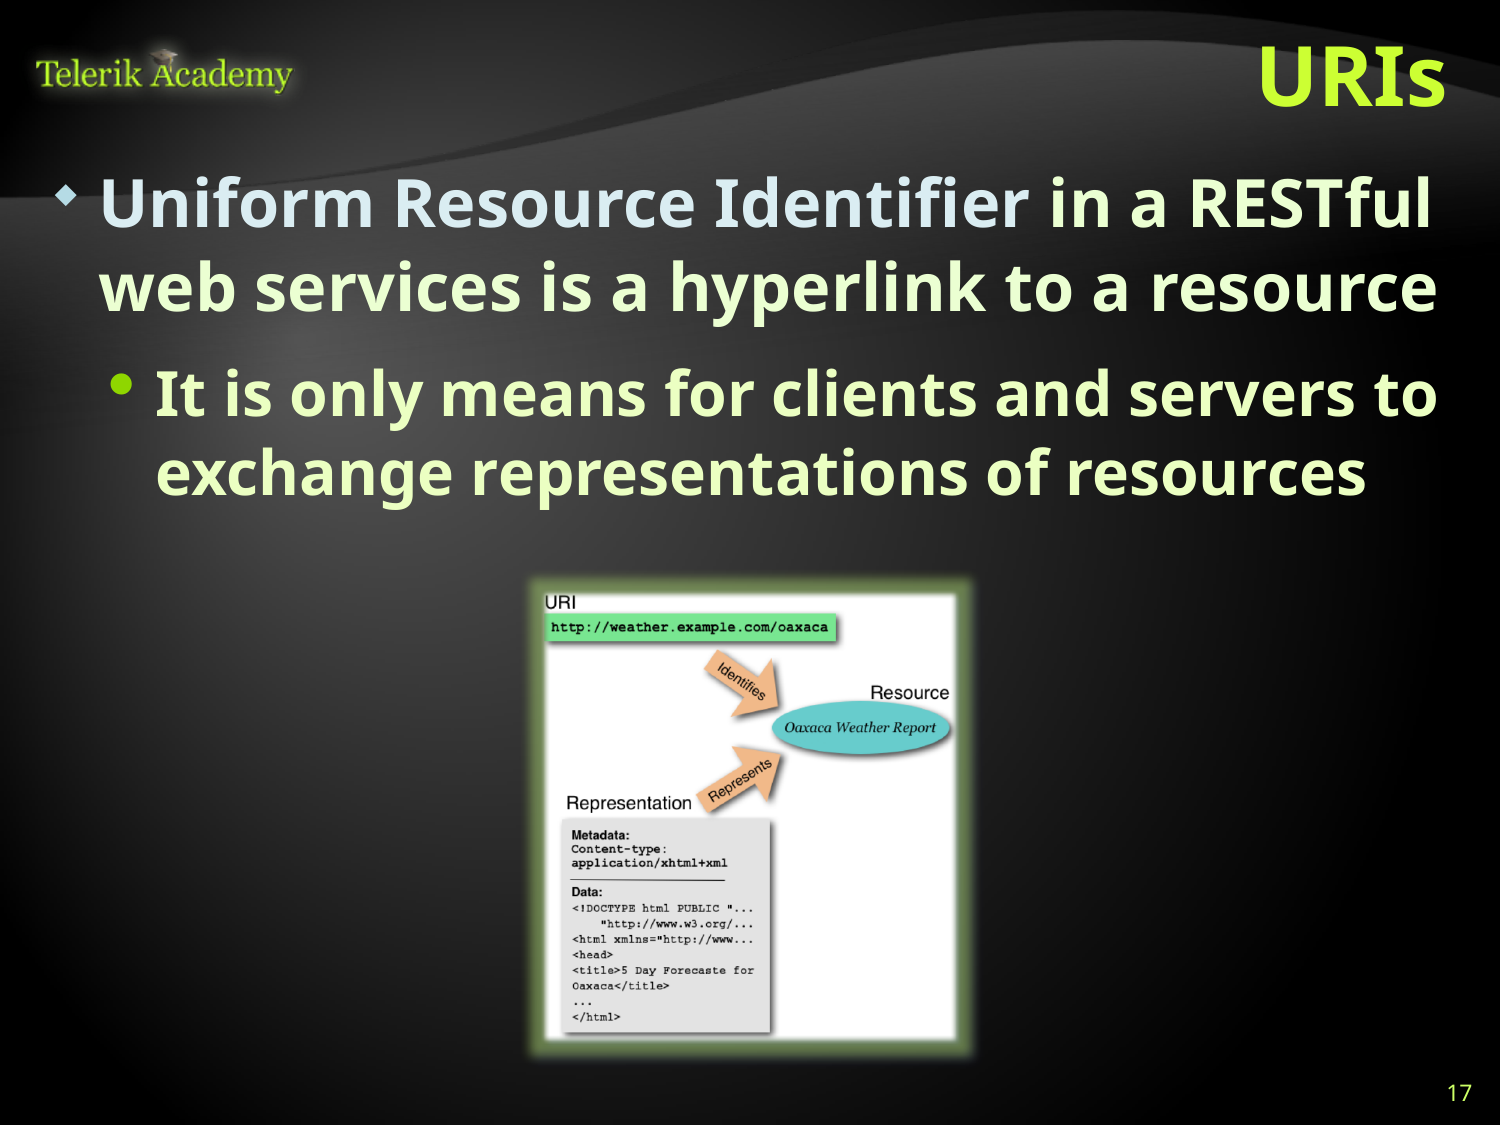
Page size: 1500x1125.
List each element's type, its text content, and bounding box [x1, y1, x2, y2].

title URIs [300, 12, 1463, 149]
list Uniform Resource Identifier in a RESTful web services is a hyperlink to a resource It is only means for clients and servers to exchange representations of resources [37, 149, 1463, 1100]
picture [0, 0, 1500, 1125]
slide_number 17 [1412, 1074, 1488, 1113]
